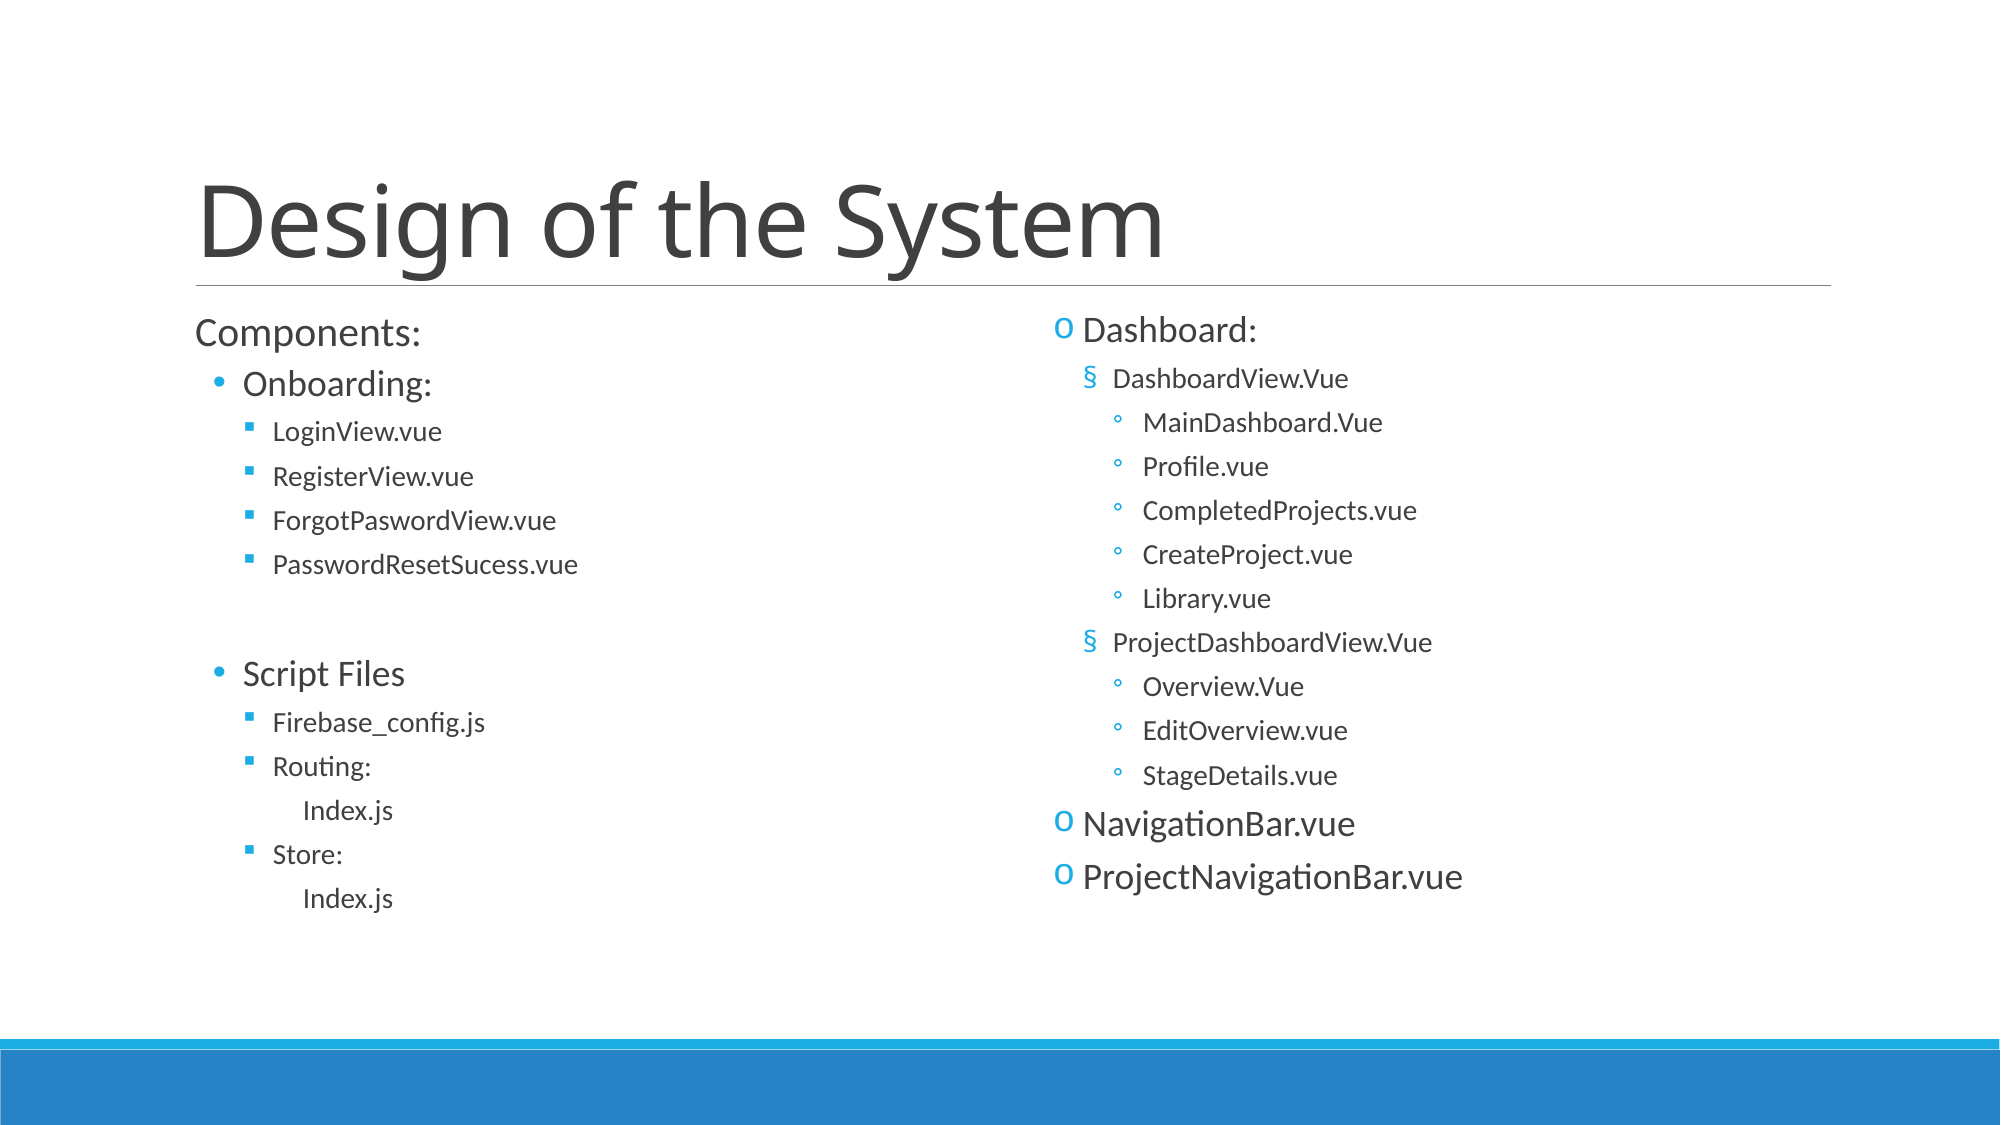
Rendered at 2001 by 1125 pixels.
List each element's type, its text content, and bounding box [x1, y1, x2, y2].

title Design of the System [180, 47, 1830, 285]
list Dashboard: DashboardView.Vue MainDashboard.Vue Profile.vue CompletedProjects.vue CreateProject.vue Library.vue ProjectDashboardView.Vue Overview.Vue EditOverview.vue StageDetails.vue NavigationBar.vue ProjectNavigationBar.vue [1020, 302, 1830, 963]
list Components: Onboarding: LoginView.vue RegisterView.vue ForgotPaswordView.vue PasswordResetSucess.vue Script Files Firebase_config.js Routing: Index.js Store: Index.js [180, 302, 990, 963]
